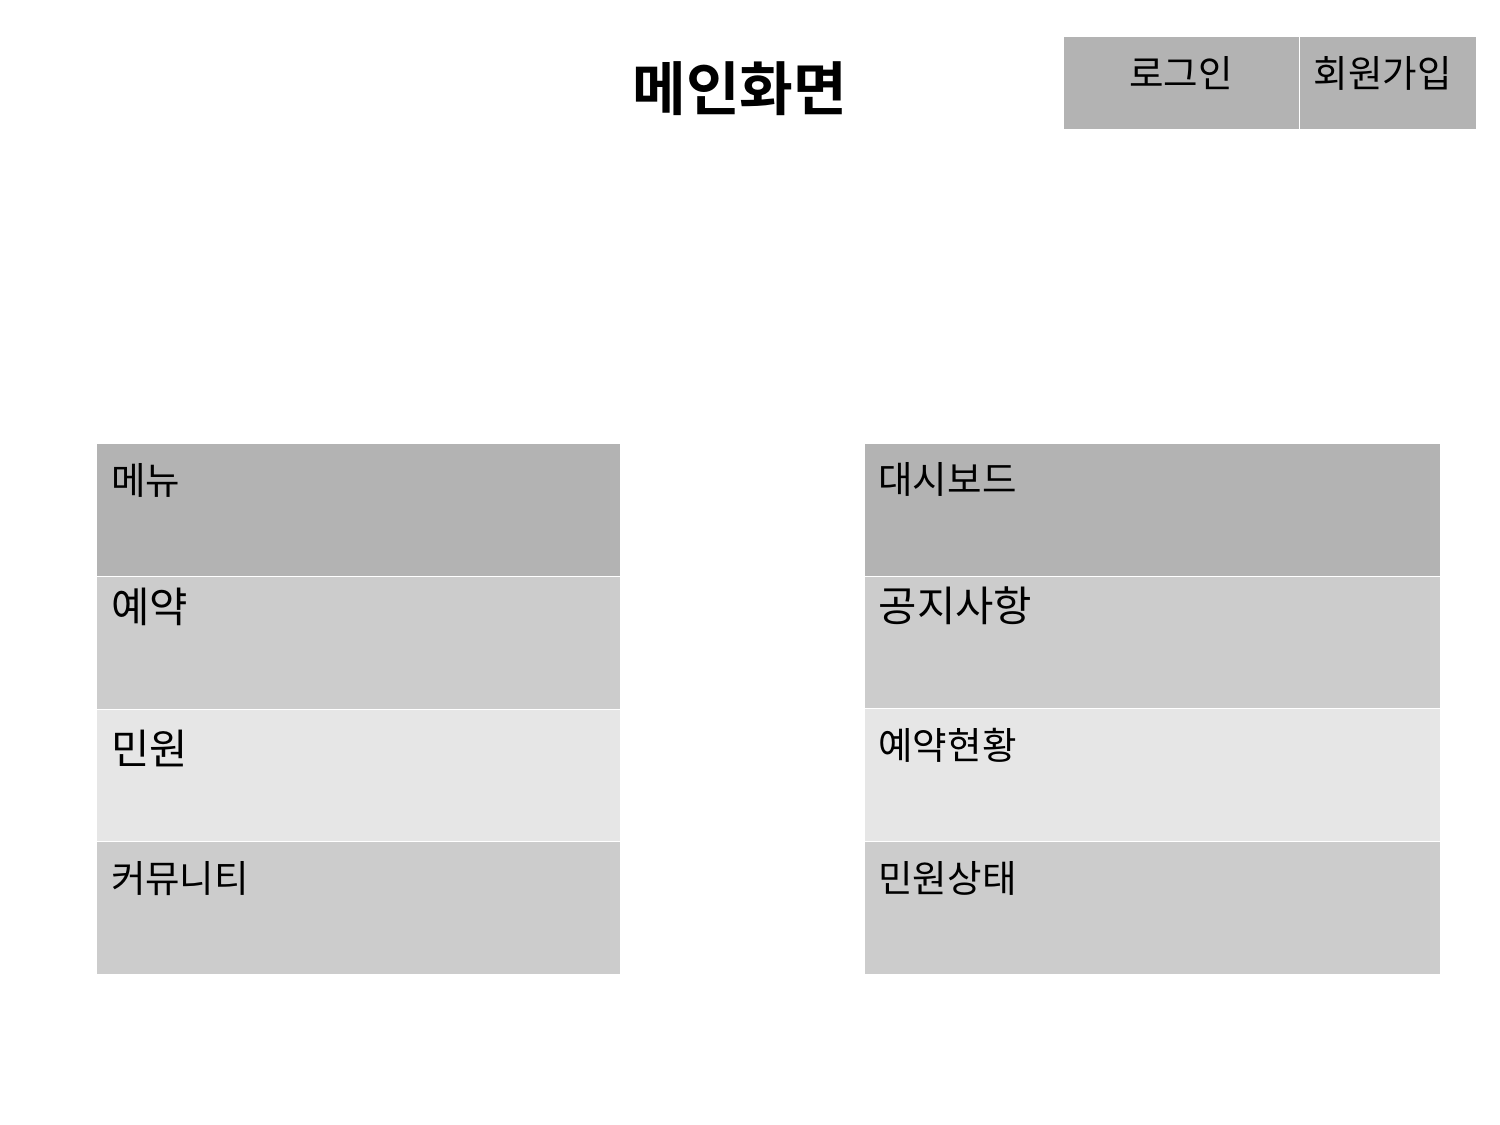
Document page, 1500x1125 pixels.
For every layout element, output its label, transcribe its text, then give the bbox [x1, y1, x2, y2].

table_cell 공지사항 [865, 577, 1440, 708]
table_header 대시보드 [865, 444, 1440, 576]
table_header 메뉴 [97, 444, 620, 576]
table_header 로그인 [1064, 37, 1299, 129]
table_cell 예약현황 [865, 709, 1440, 841]
table_cell 민원상태 [865, 842, 1440, 974]
table_header 회원가입 [1300, 37, 1476, 129]
table_cell 커뮤니티 [97, 842, 620, 974]
table_cell 민원 [97, 710, 620, 841]
table_cell 예약 [97, 577, 620, 709]
text_box 메인화면 [617, 45, 882, 130]
